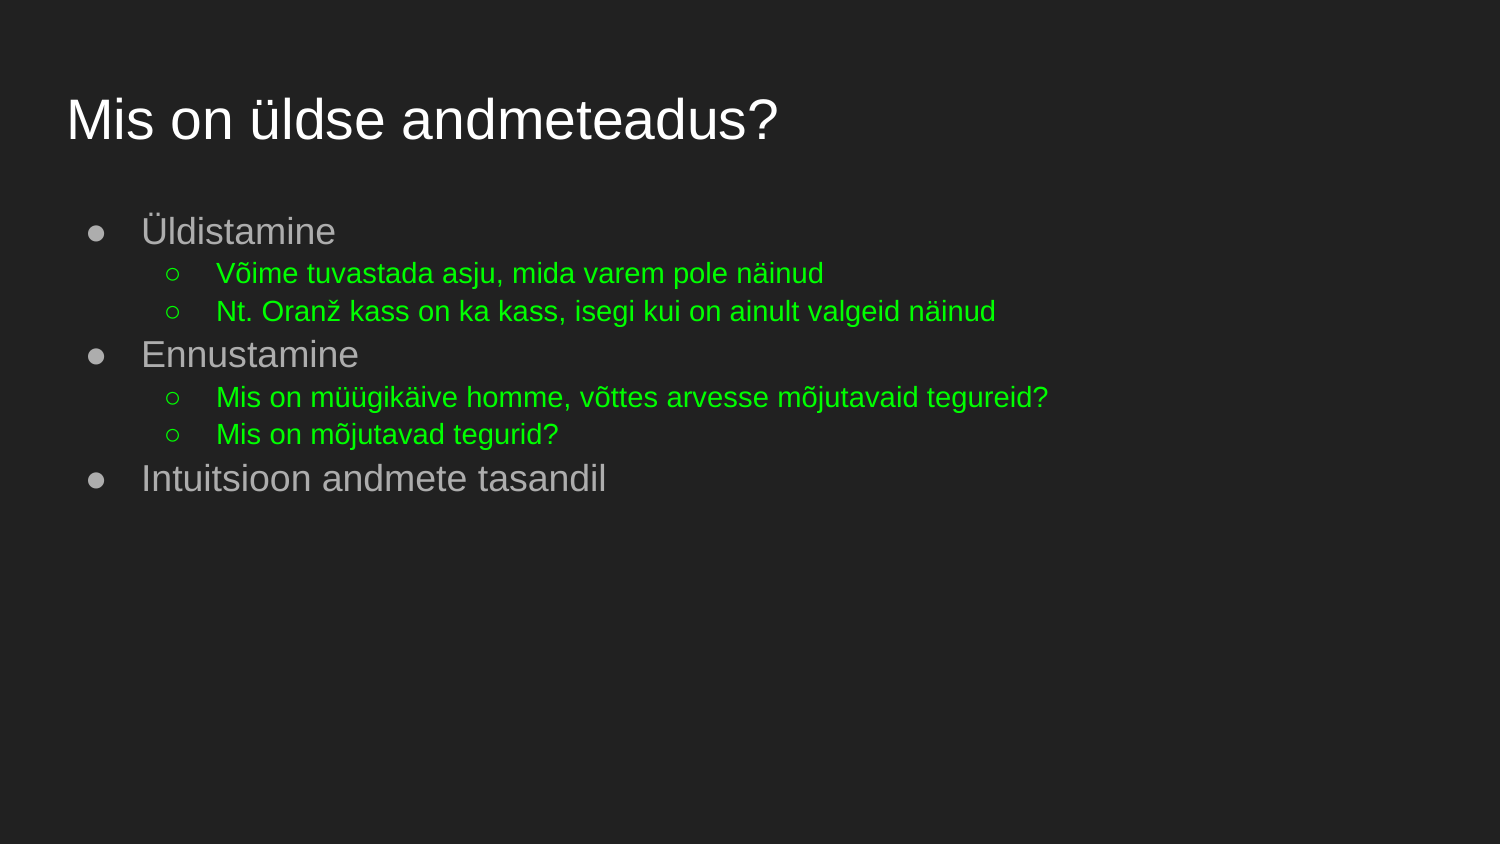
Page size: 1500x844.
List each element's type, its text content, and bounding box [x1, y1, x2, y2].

title Mis on üldse andmeteadus? [51, 72, 1449, 167]
list Üldistamine Võime tuvastada asju, mida varem pole näinud Nt. Oranž kass on ka kass, isegi kui on ainult valgeid näinud Ennustamine Mis on müügikäive homme, võttes arvesse mõjutavaid tegureid? Mis on mõjutavad tegurid? Intuitsioon andmete tasandil [51, 189, 1449, 750]
